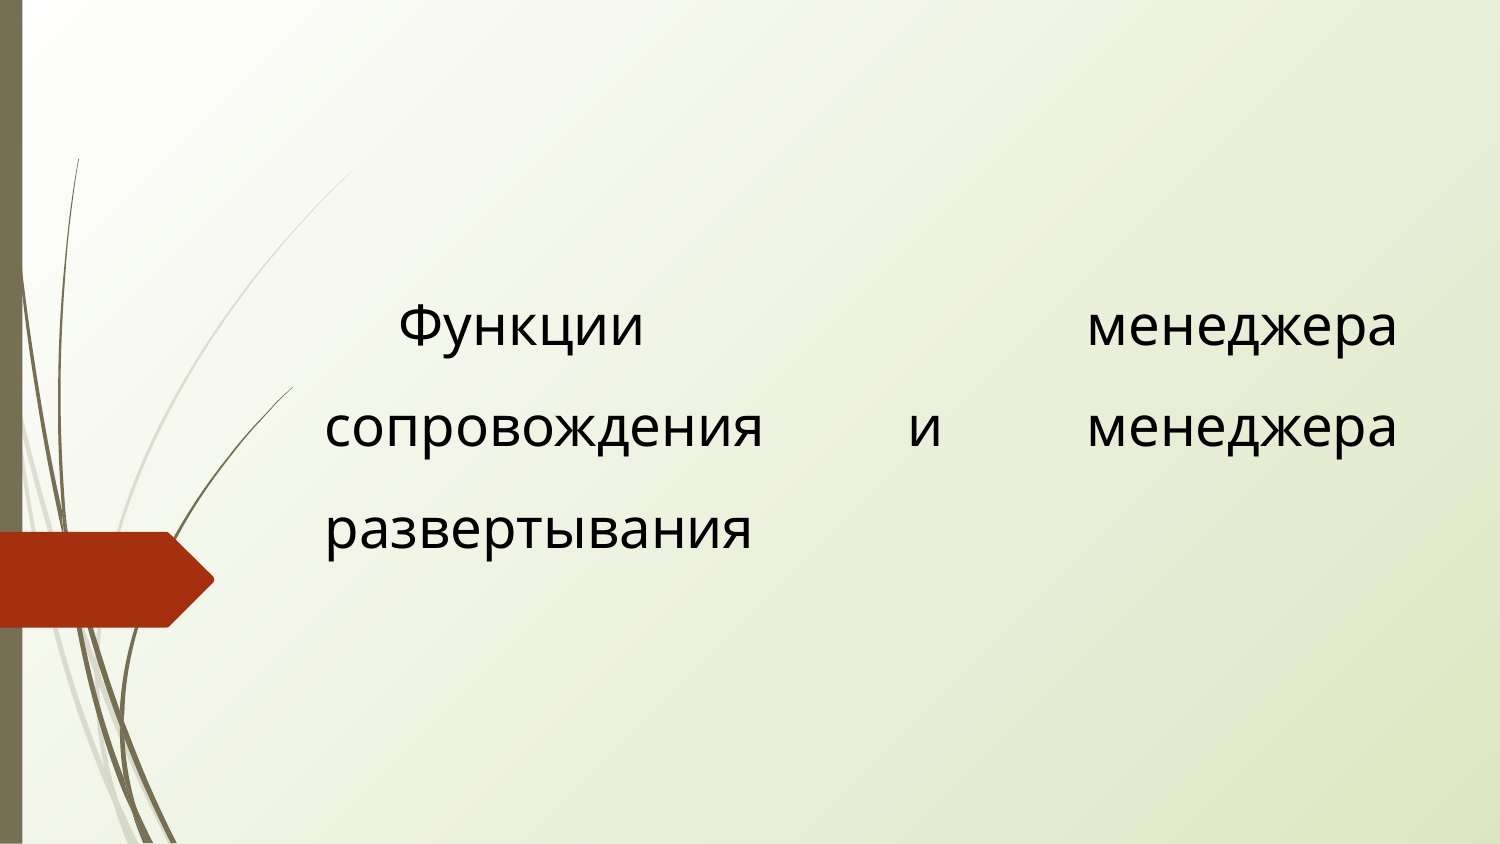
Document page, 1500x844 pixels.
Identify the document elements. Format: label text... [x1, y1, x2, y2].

title Функции менеджера сопровождения и менеджера развертывания [313, 389, 1411, 668]
